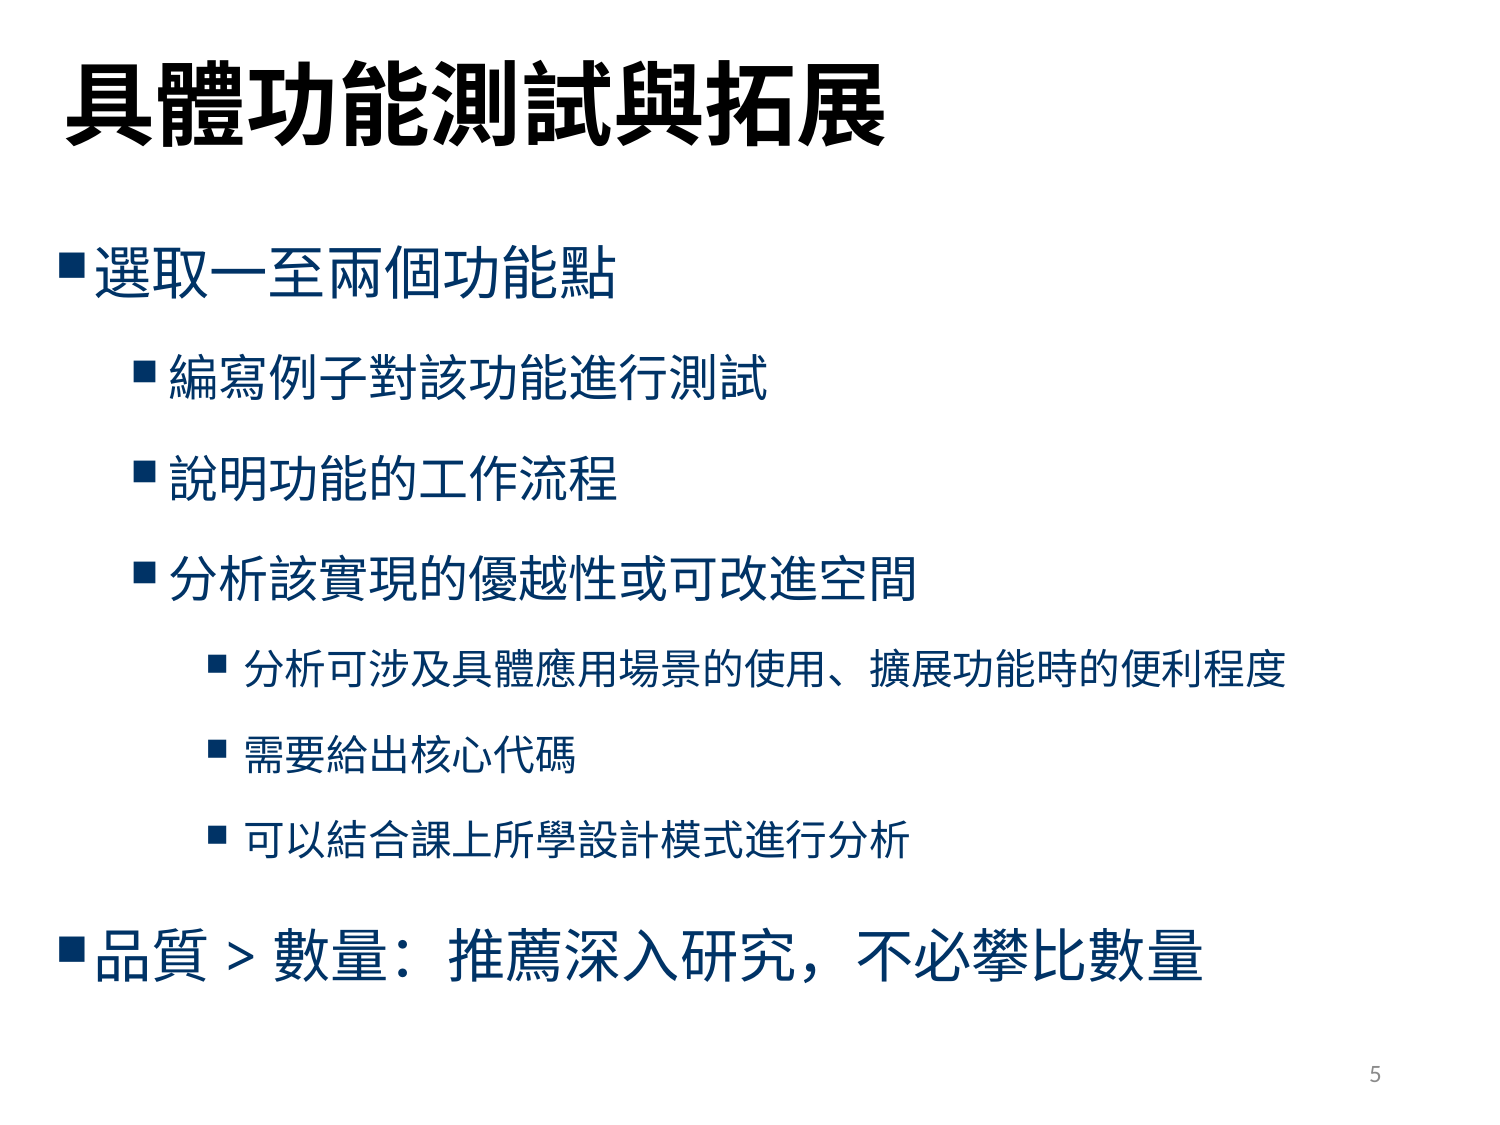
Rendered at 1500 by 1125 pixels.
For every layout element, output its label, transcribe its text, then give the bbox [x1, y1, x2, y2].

title 具體功能測試與拓展 [48, 0, 1342, 193]
list 選取一至兩個功能點 編寫例子對該功能進行測試 說明功能的工作流程 分析該實現的優越性或可改進空間 分析可涉及具體應用場景的使用、擴展功能時的便利程度 需要給出核心代碼 可以結合課上所學設計模式進行分析 品質>數量：推薦深入研究，不必攀比數量 [40, 193, 1451, 1059]
slide_number 5 [1059, 1042, 1397, 1103]
